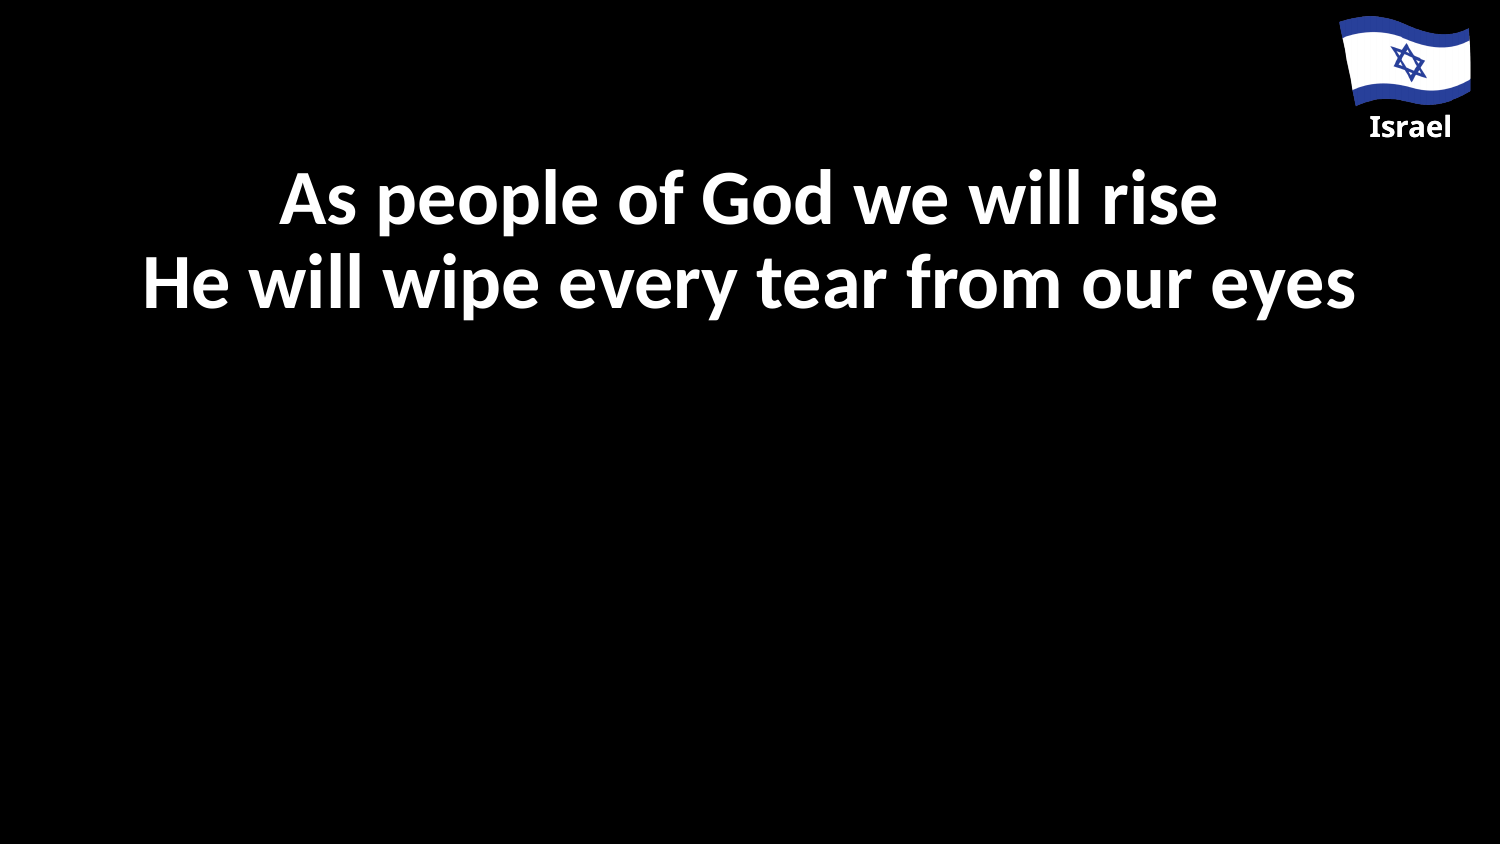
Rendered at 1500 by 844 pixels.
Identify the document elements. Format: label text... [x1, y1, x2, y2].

text_box As people of God we will rise He will wipe every tear from our eyes [0, 150, 1500, 333]
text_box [1339, 16, 1473, 152]
